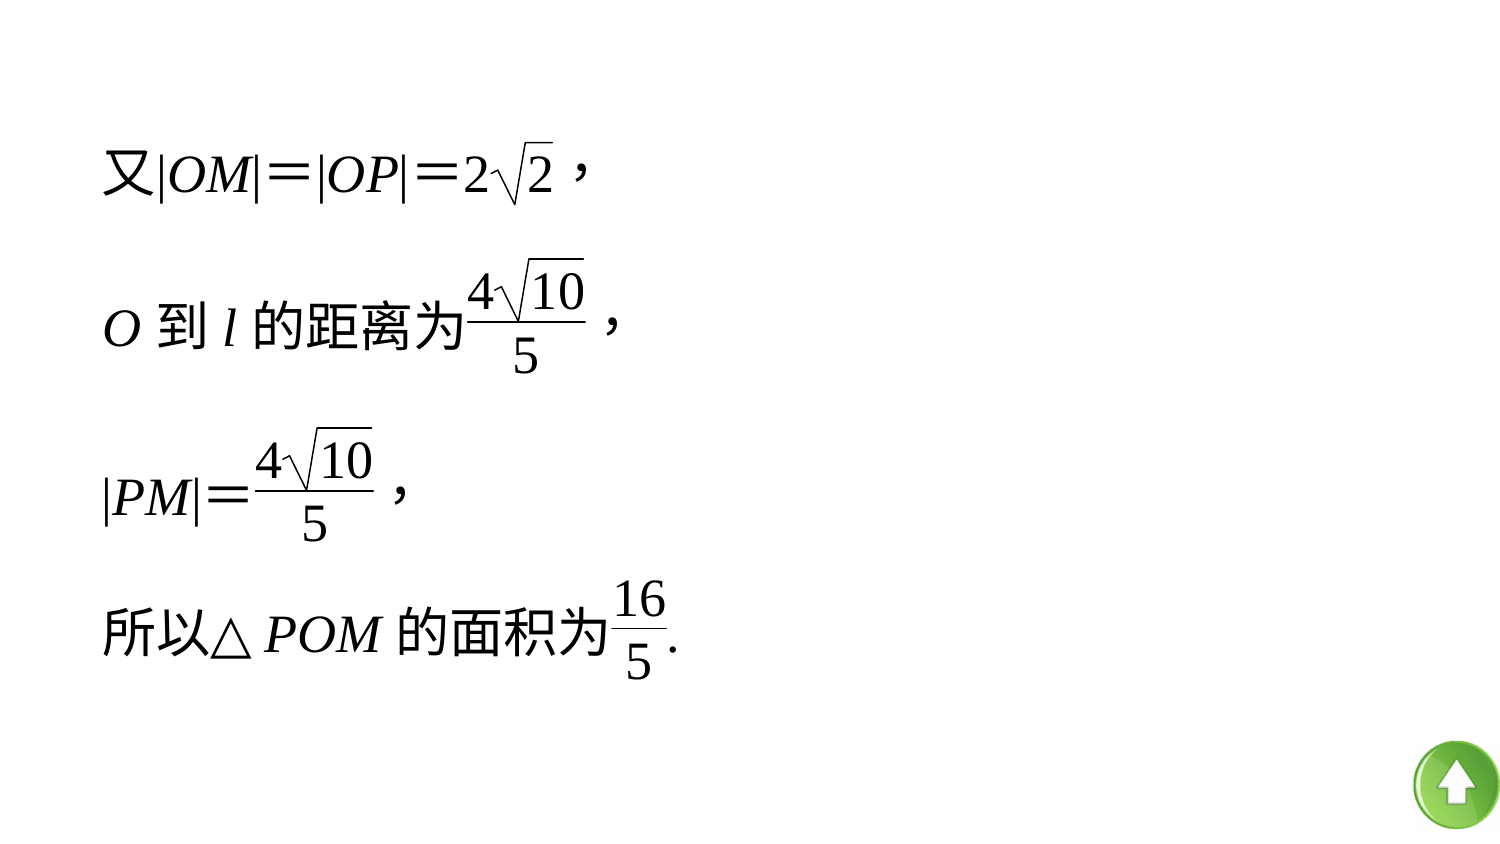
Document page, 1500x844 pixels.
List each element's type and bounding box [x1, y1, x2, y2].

picture [1411, 740, 1500, 830]
text_box [101, 425, 1247, 566]
text_box [101, 330, 1247, 425]
text_box [101, 567, 1247, 753]
text_box [101, 137, 1247, 323]
